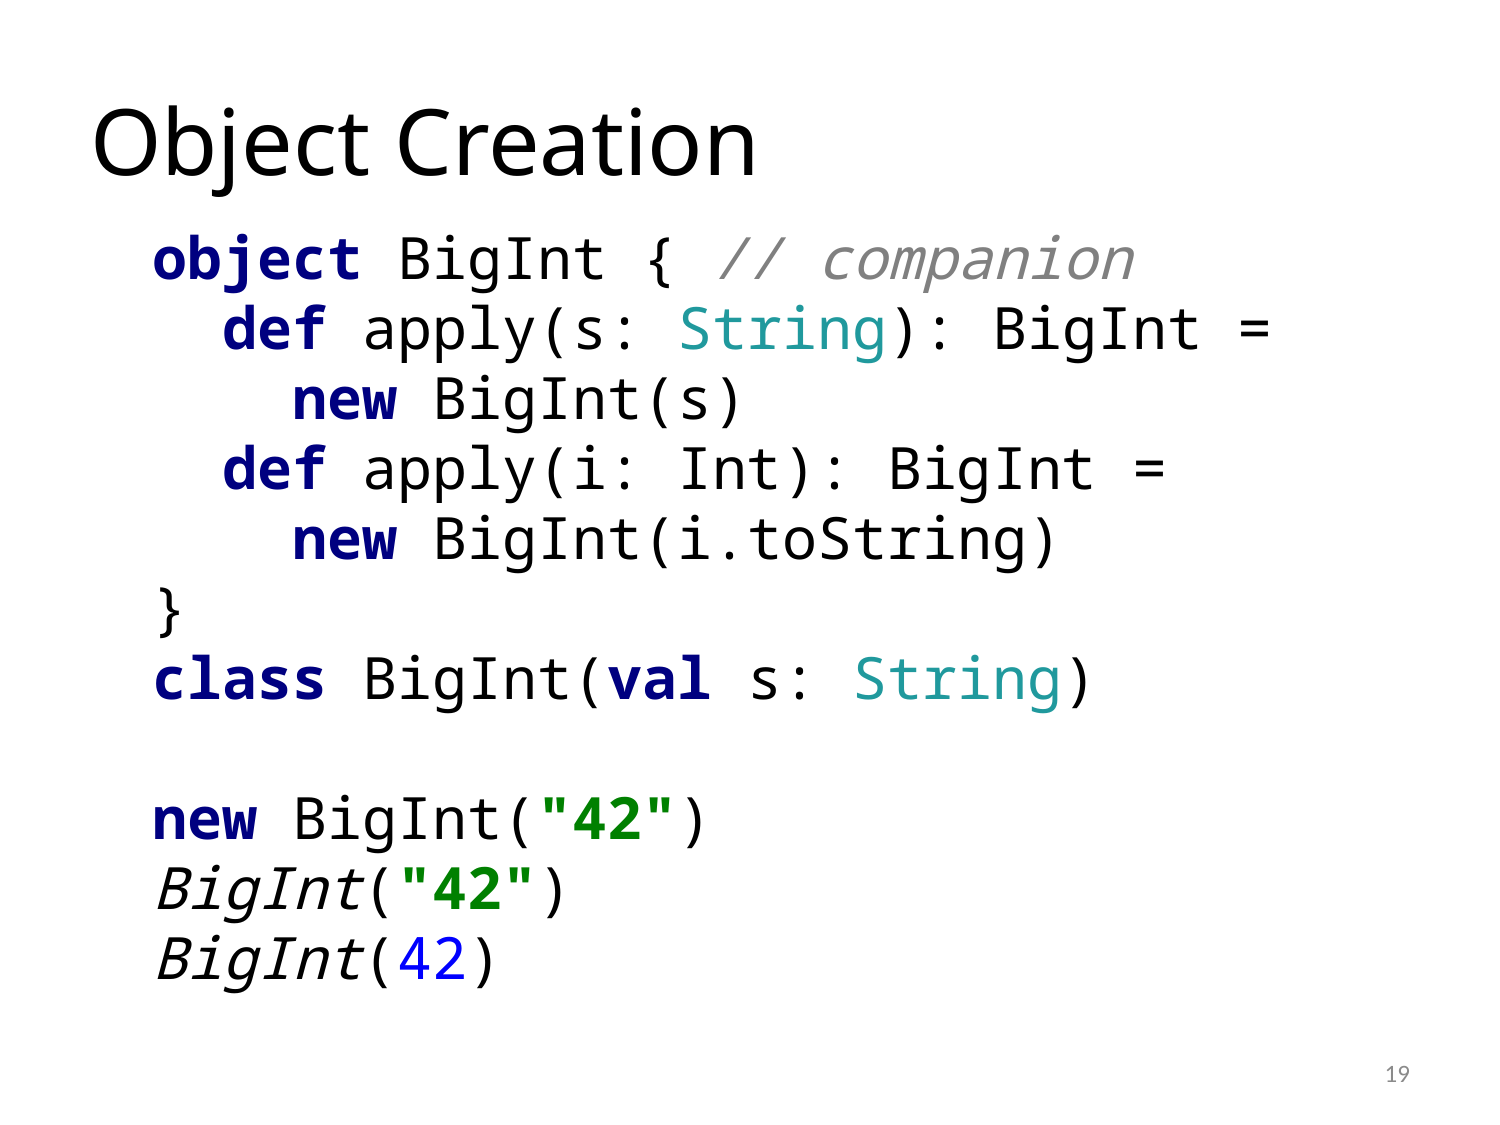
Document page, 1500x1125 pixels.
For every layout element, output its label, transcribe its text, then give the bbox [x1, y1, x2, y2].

slide_number 19 [1074, 1042, 1425, 1103]
title Object Creation [75, 45, 1425, 233]
text_box object BigInt { // companion def apply(s: String): BigInt = new BigInt(s) def apply(i: Int): BigInt = new BigInt(i.toString) } class BigInt(val s: String) new BigInt("42") BigInt("42") BigInt(42) [137, 214, 1375, 999]
